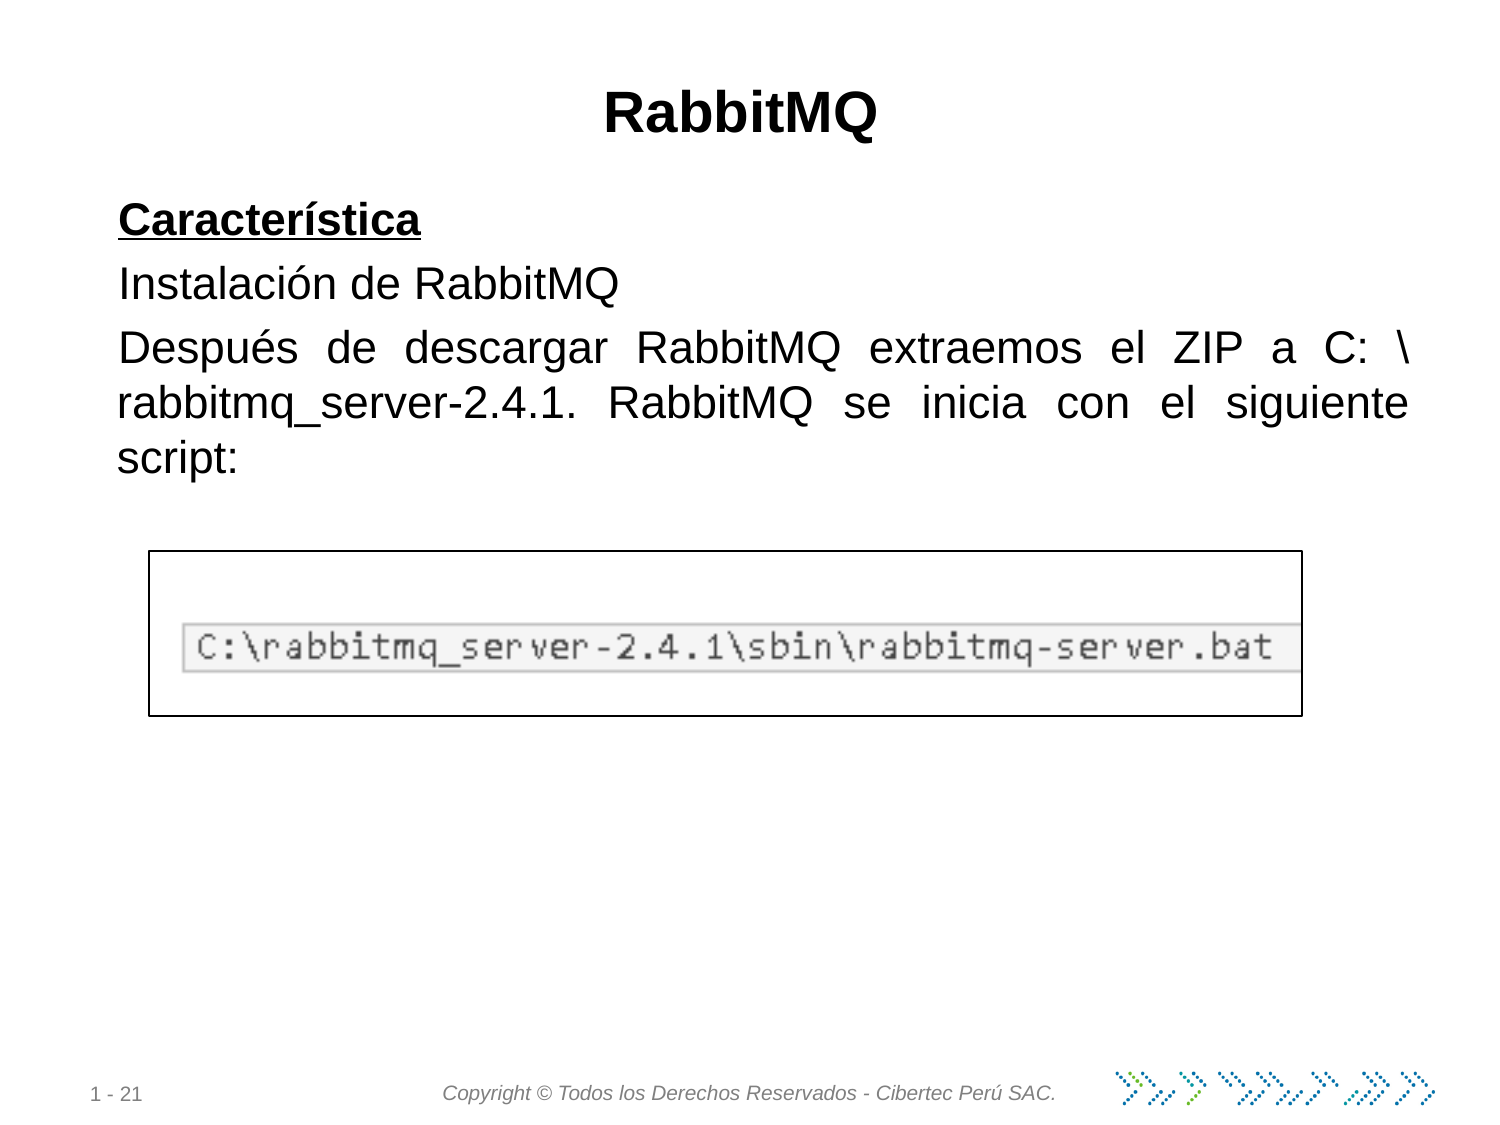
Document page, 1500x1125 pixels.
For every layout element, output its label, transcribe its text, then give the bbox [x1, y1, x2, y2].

title RabbitMQ [99, 72, 1399, 216]
list Característica Instalación de RabbitMQ Después de descargar RabbitMQ extraemos el ZIP a C: \ rabbitmq_server-2.4.1. RabbitMQ se inicia con el siguiente script: [113, 187, 1413, 492]
picture [149, 551, 1302, 715]
picture [1107, 1071, 1445, 1108]
